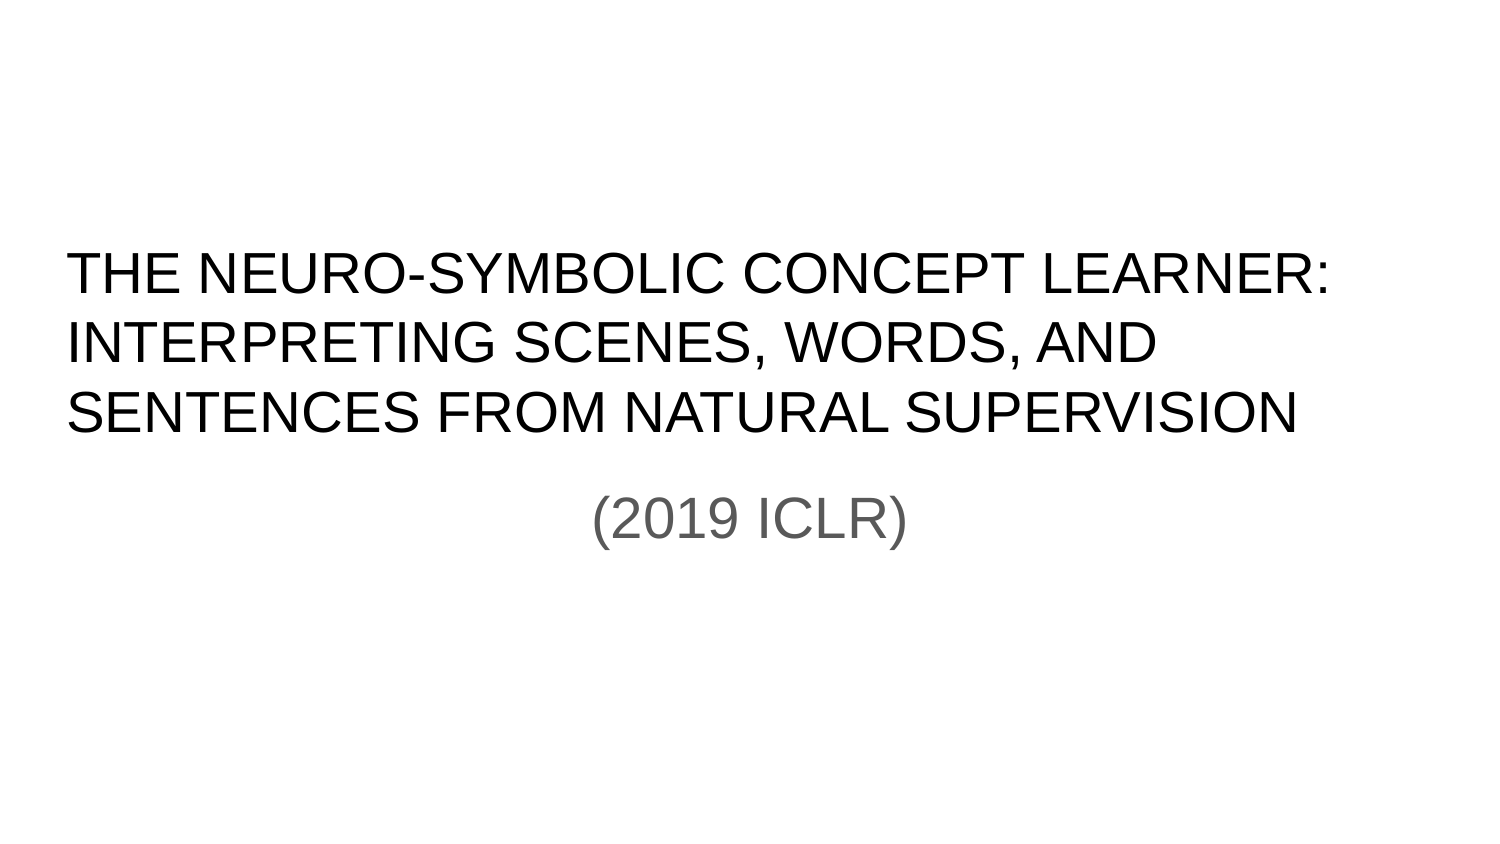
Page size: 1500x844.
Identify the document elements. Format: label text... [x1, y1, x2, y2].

title THE NEURO-SYMBOLIC CONCEPT LEARNER: INTERPRETING SCENES, WORDS, AND SENTENCES FROM NATURAL SUPERVISION [51, 122, 1449, 459]
subtitle (2019 ICLR) [51, 464, 1449, 595]
